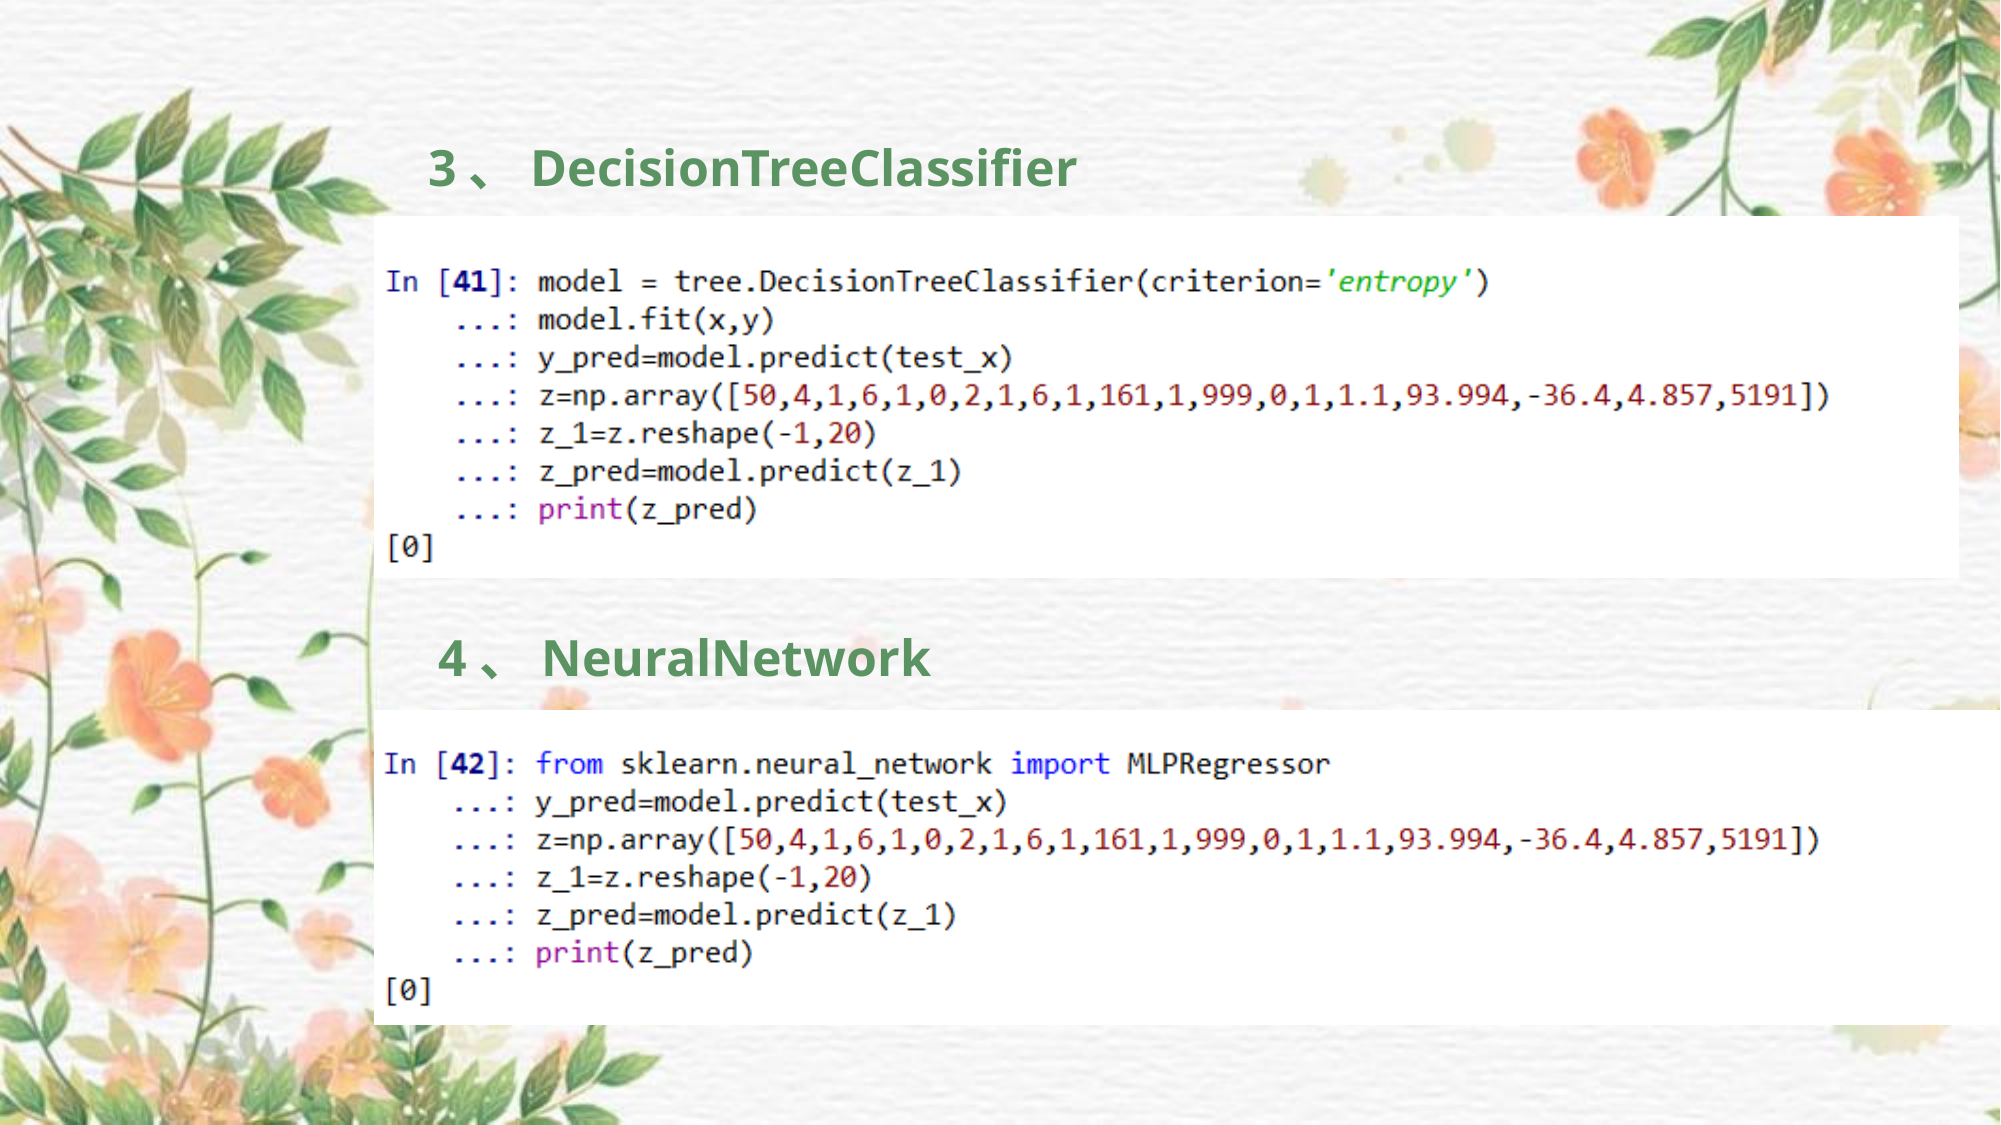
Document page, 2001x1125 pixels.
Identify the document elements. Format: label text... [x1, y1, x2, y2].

text_box 3、DecisionTreeClassifier [413, 129, 1093, 204]
text_box 4、NeuralNetwork [424, 619, 1164, 694]
picture [0, 0, 2000, 1125]
